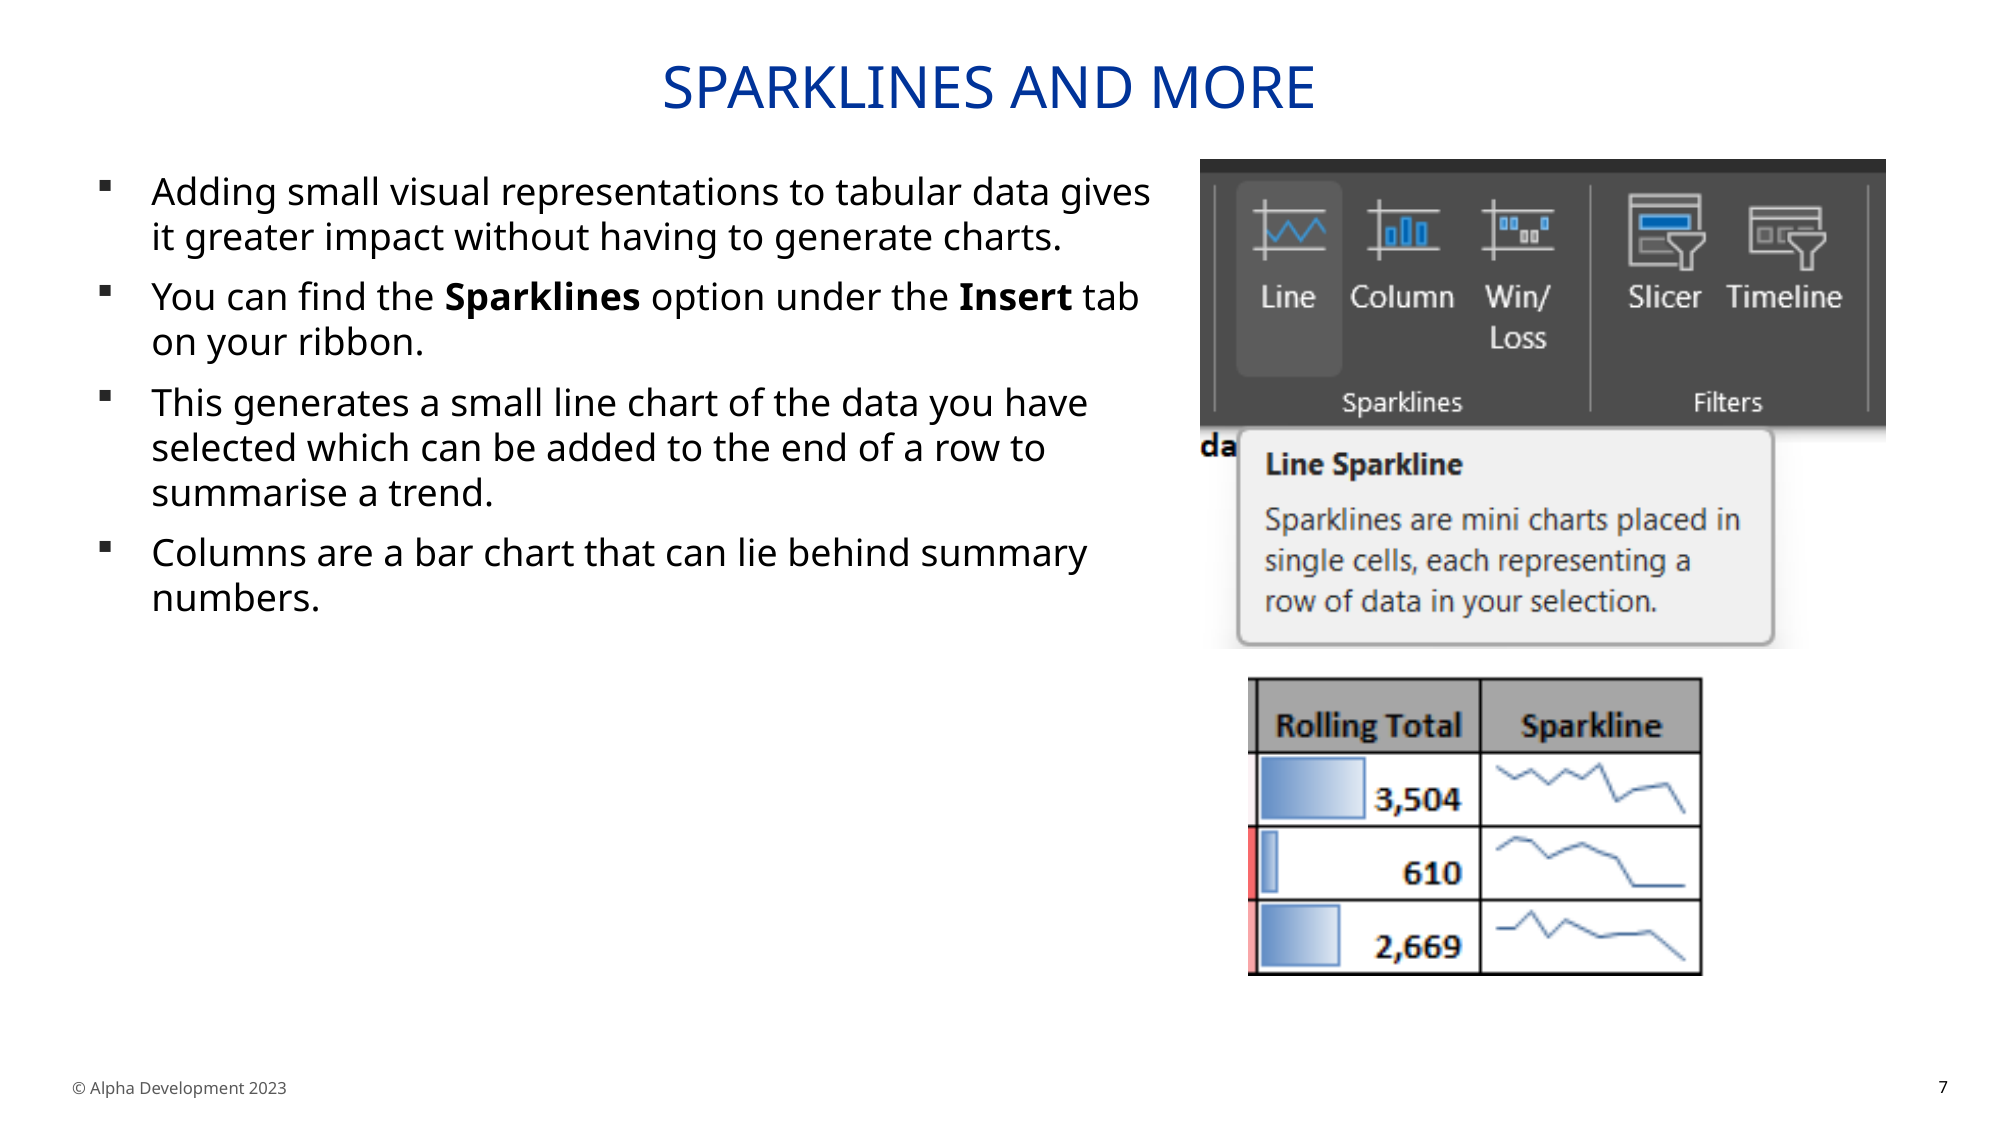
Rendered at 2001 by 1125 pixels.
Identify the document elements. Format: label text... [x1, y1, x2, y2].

title Sparklines AND MORE [82, 42, 1898, 138]
picture [1247, 670, 1709, 977]
picture [1200, 158, 1887, 649]
list Adding small visual representations to tabular data gives it greater impact without having to generate charts. You can find the Sparklines option under the Insert tab on your ribbon. This generates a small line chart of the data you have selected which can be added to the end of a row to summarise a trend. Columns are a bar chart that can lie behind summary numbers. [81, 160, 1178, 976]
